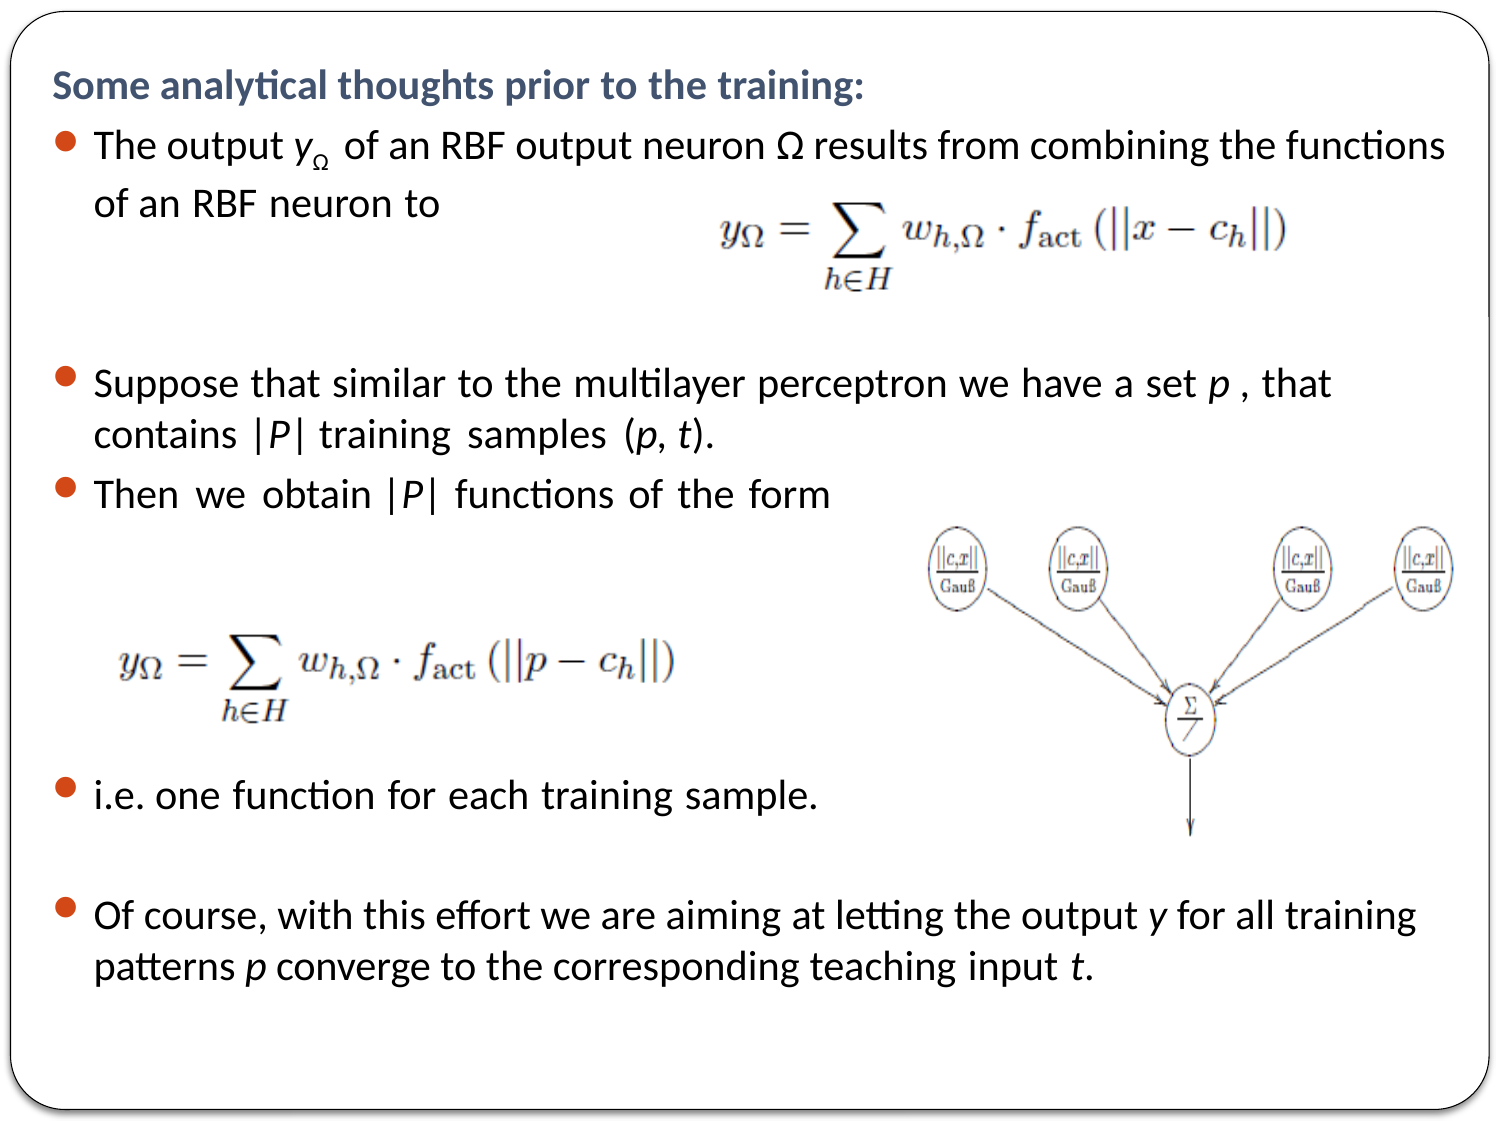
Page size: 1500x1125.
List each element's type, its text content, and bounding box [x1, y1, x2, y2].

list Some analytical thoughts prior to the training: The output yΩ of an RBF output neuron Ω results from combining the functions of an RBF neuron to Suppose that similar to the multilayer perceptron we have a set p , that contains |P| training samples (p, t). Then we obtain |P| functions of the form i.e. one function for each training sample. Of course, with this effort we are aiming at letting the output y for all training patterns p converge to the corresponding teaching input t. [37, 50, 1463, 1088]
picture [85, 593, 681, 749]
picture [919, 494, 1462, 848]
picture [680, 168, 1294, 299]
